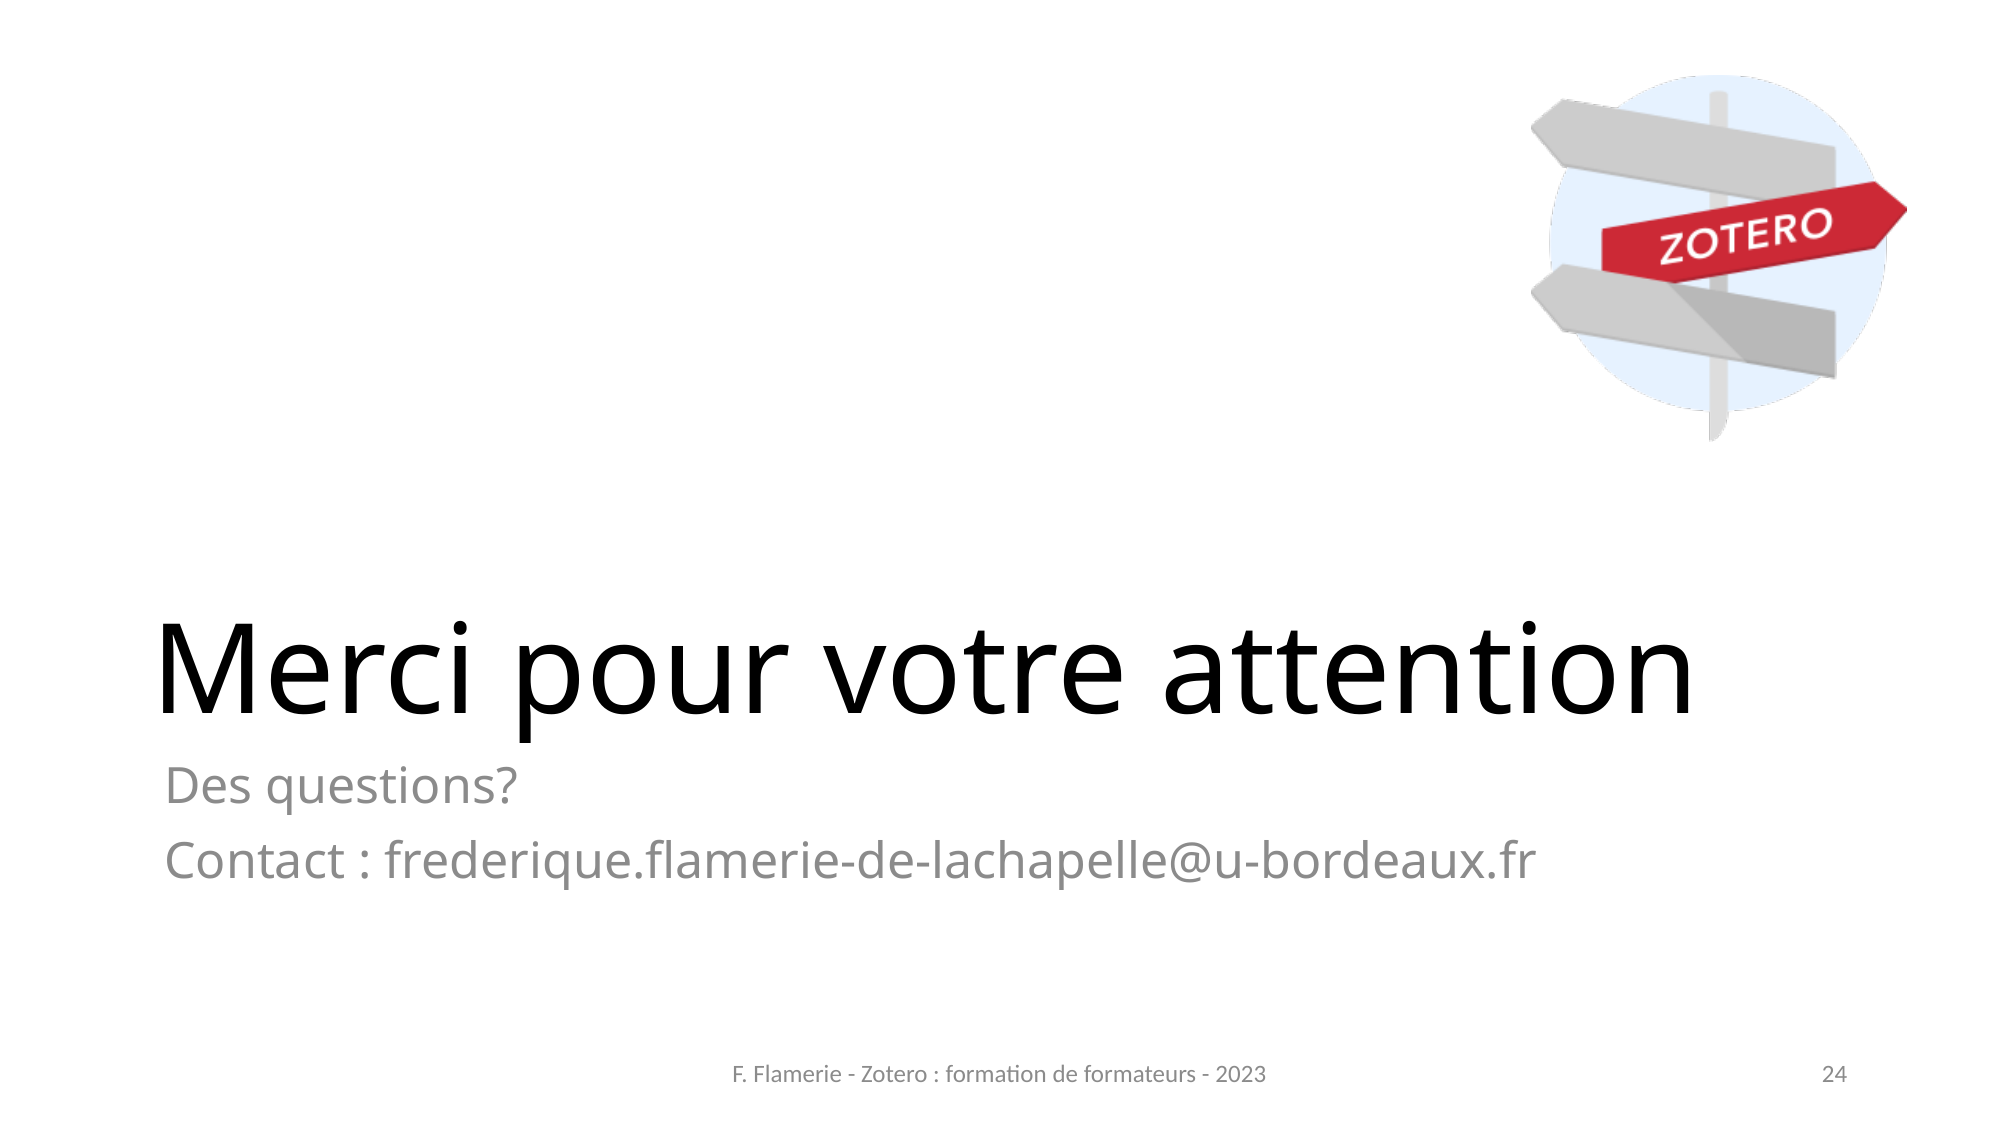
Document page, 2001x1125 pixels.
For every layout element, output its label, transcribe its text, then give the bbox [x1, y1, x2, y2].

list Des questions? Contact : frederique.flamerie-de-lachapelle@u-bordeaux.fr [136, 752, 1862, 999]
title Merci pour votre attention [136, 280, 1862, 749]
picture [1531, 75, 1907, 442]
footer F. Flamerie - Zotero : formation de formateurs - 2023 [662, 1042, 1338, 1103]
slide_number 24 [1412, 1042, 1863, 1103]
